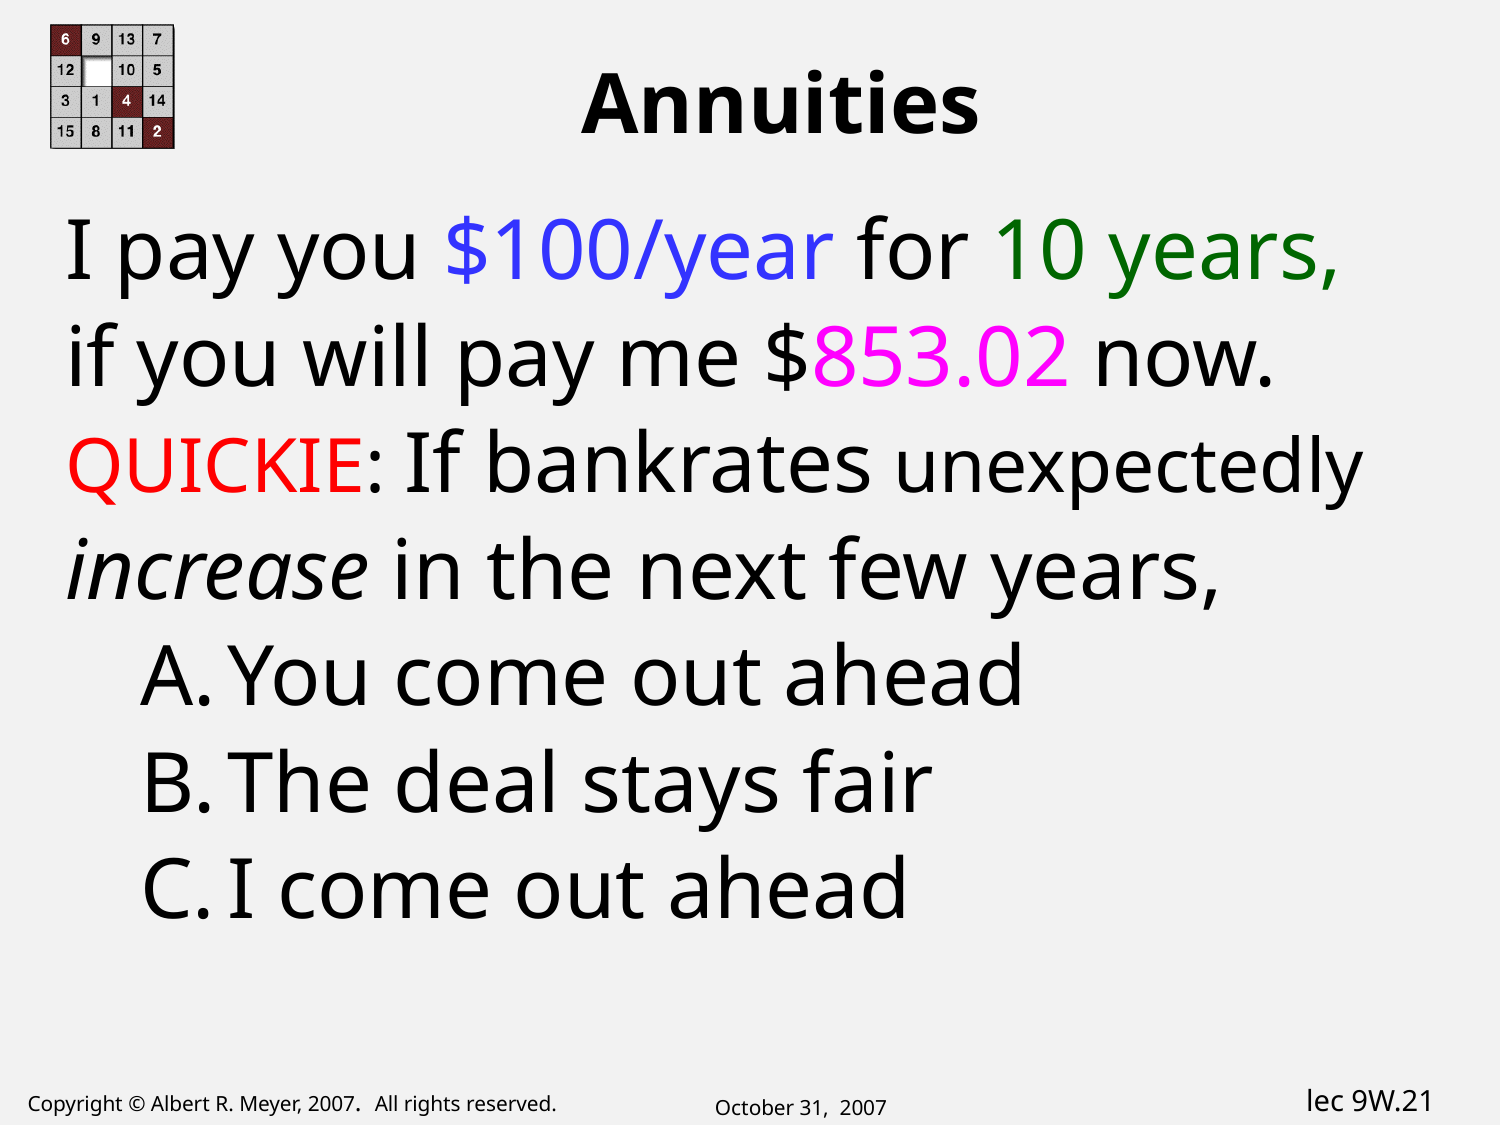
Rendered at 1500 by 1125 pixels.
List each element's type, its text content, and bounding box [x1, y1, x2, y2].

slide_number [699, 1087, 938, 1125]
list I pay you $100/year for 10 years, if you will pay me $853.02 now. QUICKIE: If bankrates unexpectedly increase in the next few years, You come out ahead The deal stays fair I come out ahead [50, 200, 1463, 1013]
picture [50, 24, 175, 149]
title Annuities [187, 24, 1375, 175]
